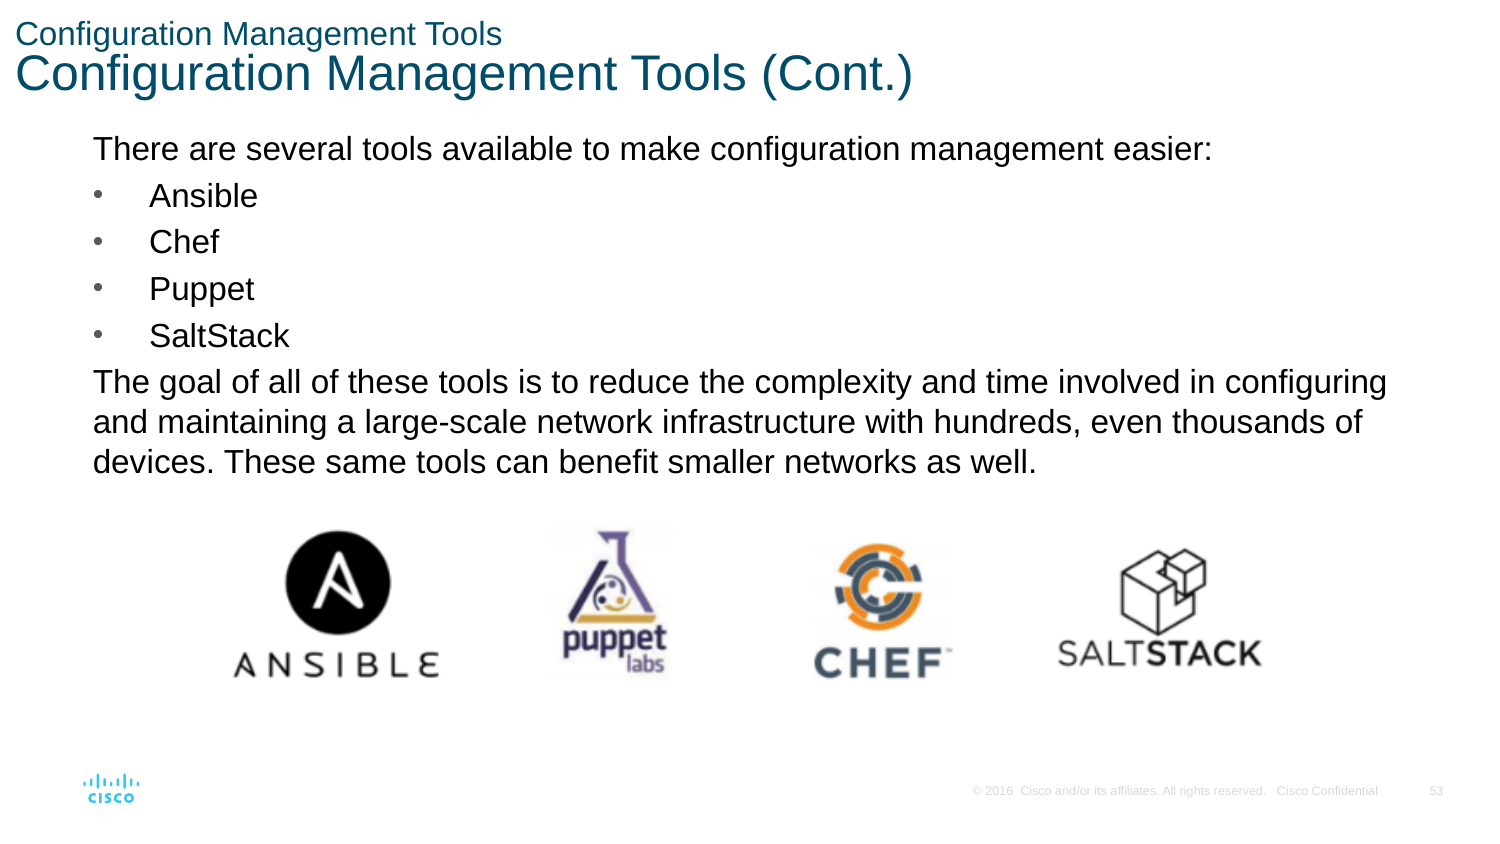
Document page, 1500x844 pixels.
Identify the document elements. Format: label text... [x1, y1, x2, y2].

picture [223, 520, 1277, 693]
title Configuration Management Tools Configuration Management Tools (Cont.) [0, 0, 1369, 121]
list There are several tools available to make configuration management easier: Ansible Chef Puppet SaltStack The goal of all of these tools is to reduce the complexity and time involved in configuring and maintaining a large-scale network infrastructure with hundreds, even thousands of devices. These same tools can benefit smaller networks as well. [77, 120, 1437, 496]
